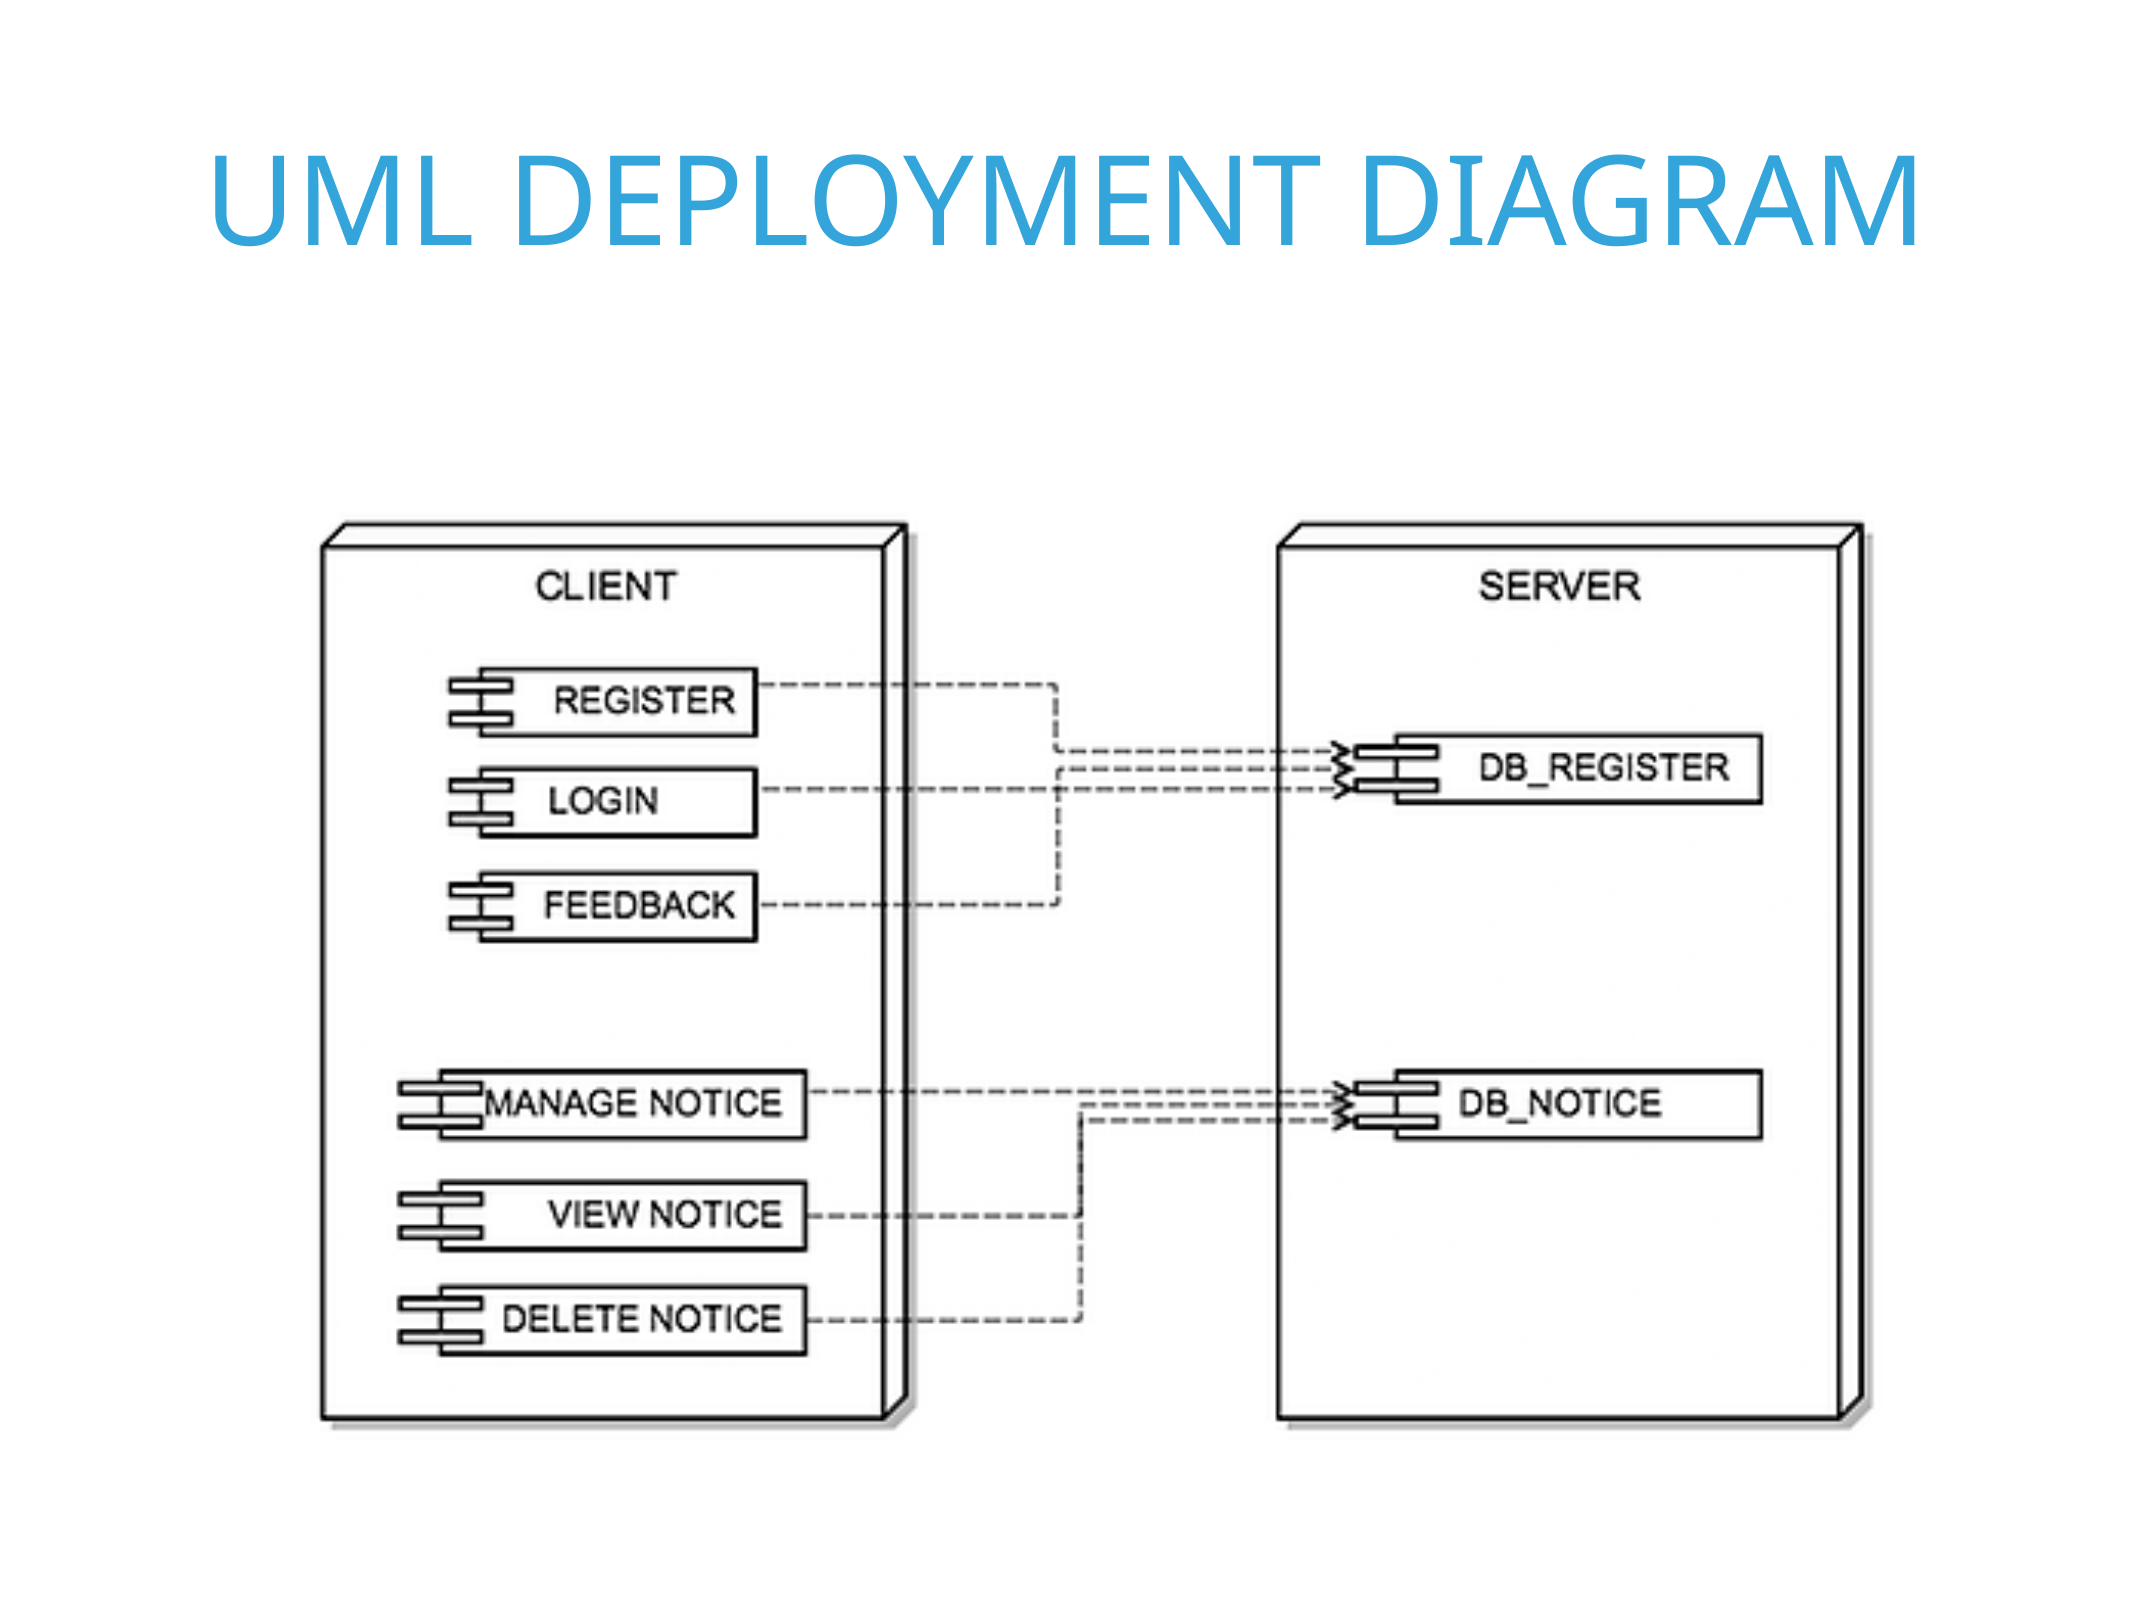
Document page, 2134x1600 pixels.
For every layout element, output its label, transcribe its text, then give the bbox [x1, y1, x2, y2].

picture [60, 370, 1899, 1465]
title UML Deployment diagram [66, 140, 2068, 296]
